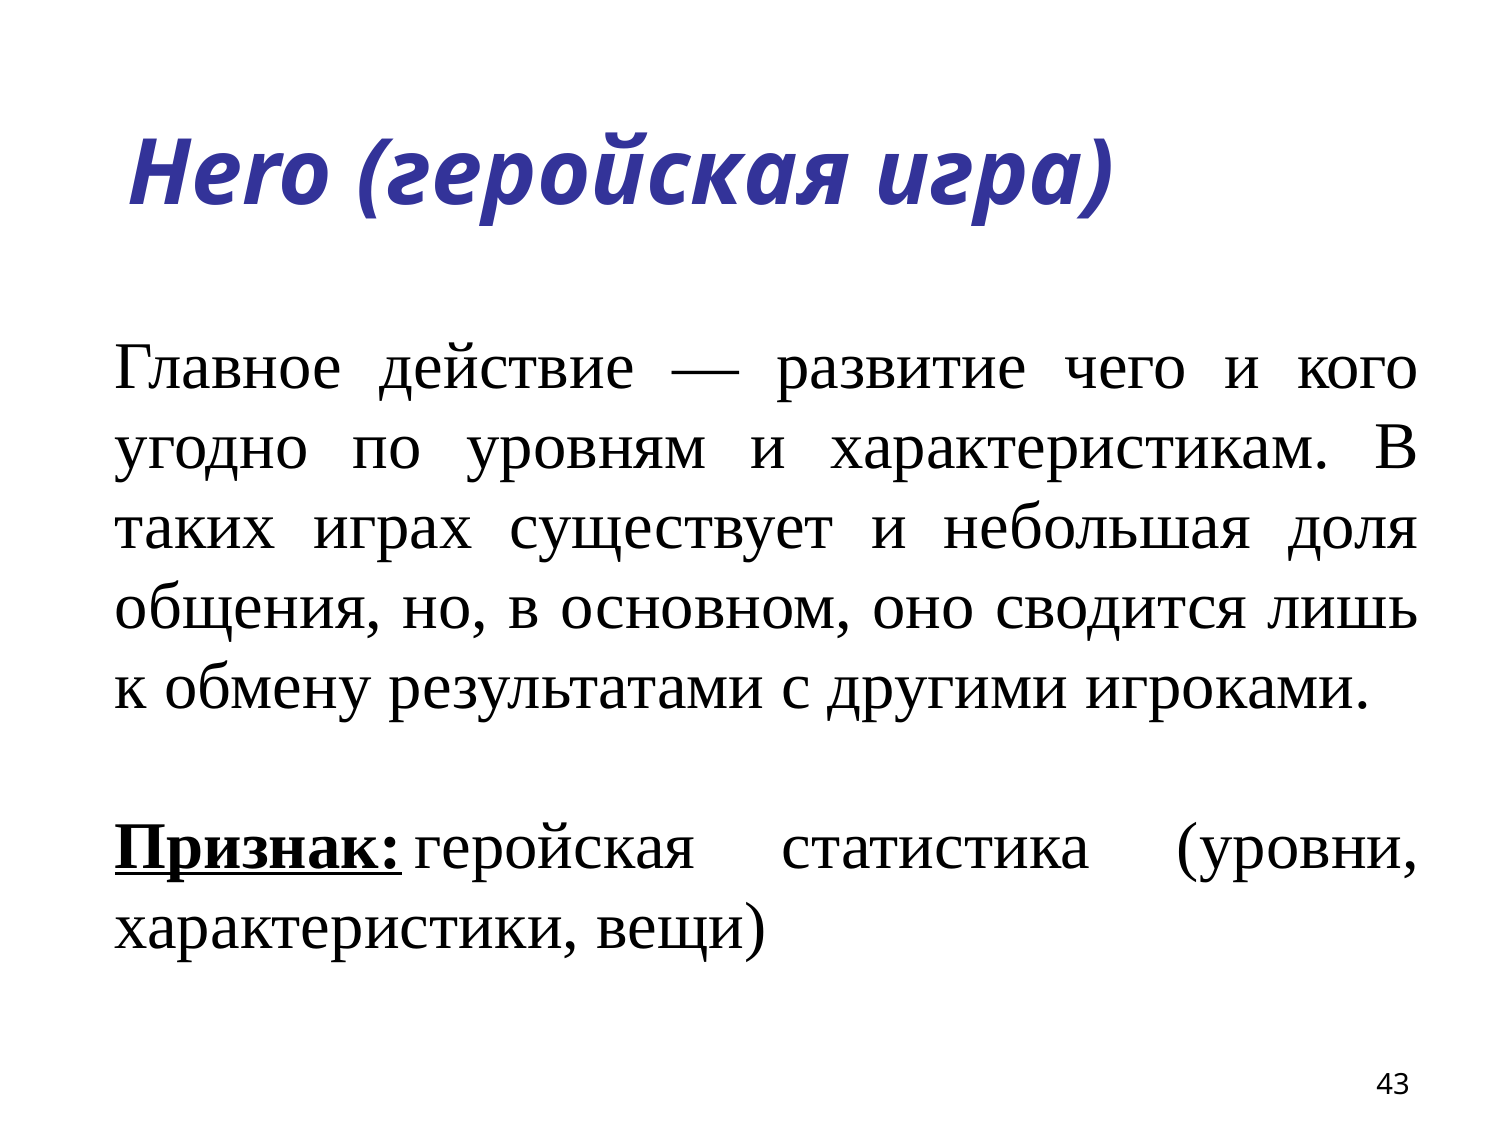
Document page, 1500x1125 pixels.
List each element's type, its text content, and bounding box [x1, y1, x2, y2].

title Hero (геройская игра) [112, 42, 1391, 231]
text_box Главное действие — развитие чего и кого угодно по уровням и характеристикам. В таких играх существует и небольшая доля общения, но, в основном, оно сводится лишь к обмену результатами с другими игроками. Признак: геройская статистика (уровни, характеристики, вещи) [100, 314, 1436, 969]
slide_number 43 [1112, 1037, 1425, 1113]
